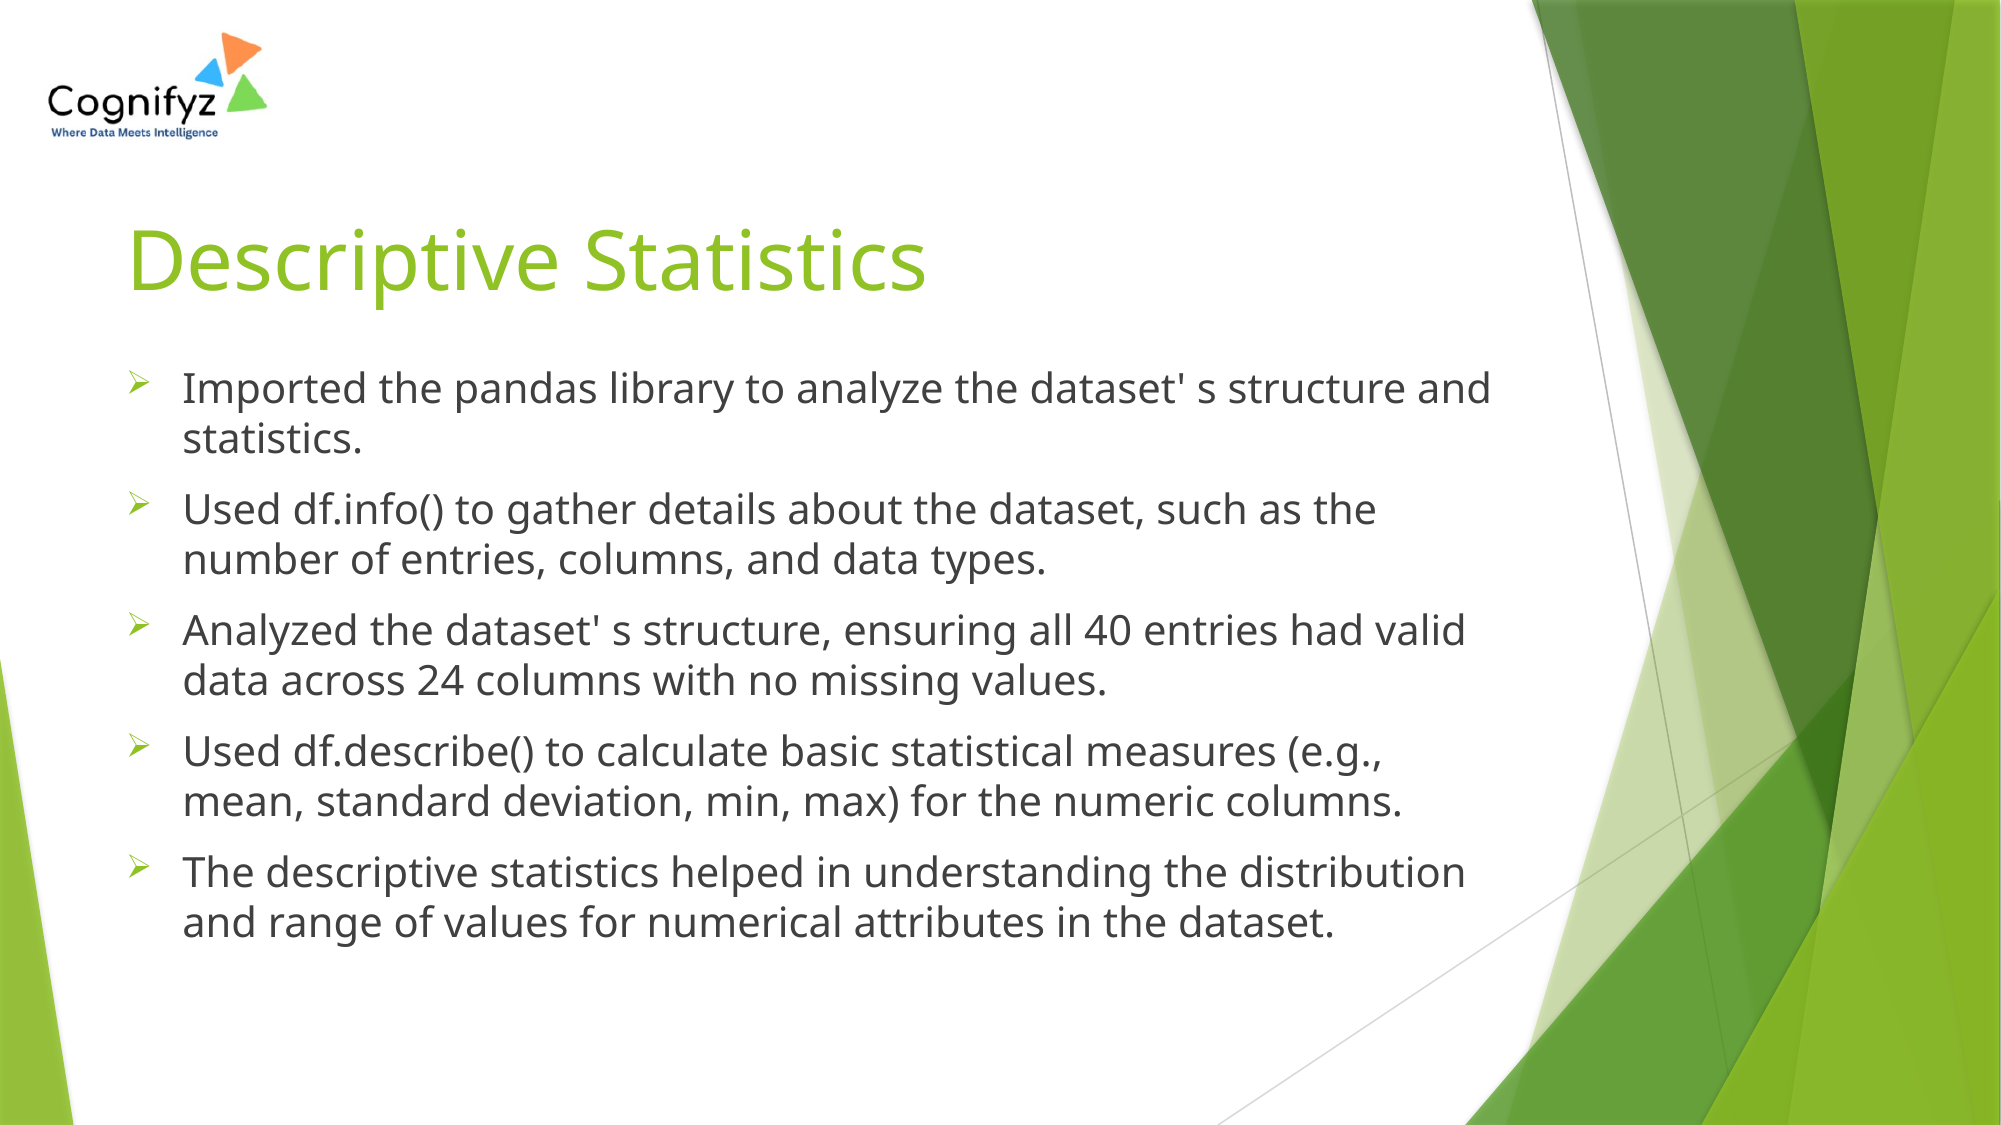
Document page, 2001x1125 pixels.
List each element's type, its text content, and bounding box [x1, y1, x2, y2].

title Descriptive Statistics [111, 99, 1522, 317]
list Imported the pandas library to analyze the dataset' s structure and statistics. Used df.info() to gather details about the dataset, such as the number of entries, columns, and data types. Analyzed the dataset' s structure, ensuring all 40 entries had valid data across 24 columns with no missing values. Used df.describe() to calculate basic statistical measures (e.g., mean, standard deviation, min, max) for the numeric columns. The descriptive statistics helped in understanding the distribution and range of values for numerical attributes in the dataset. [111, 354, 1522, 992]
picture [28, 28, 272, 149]
